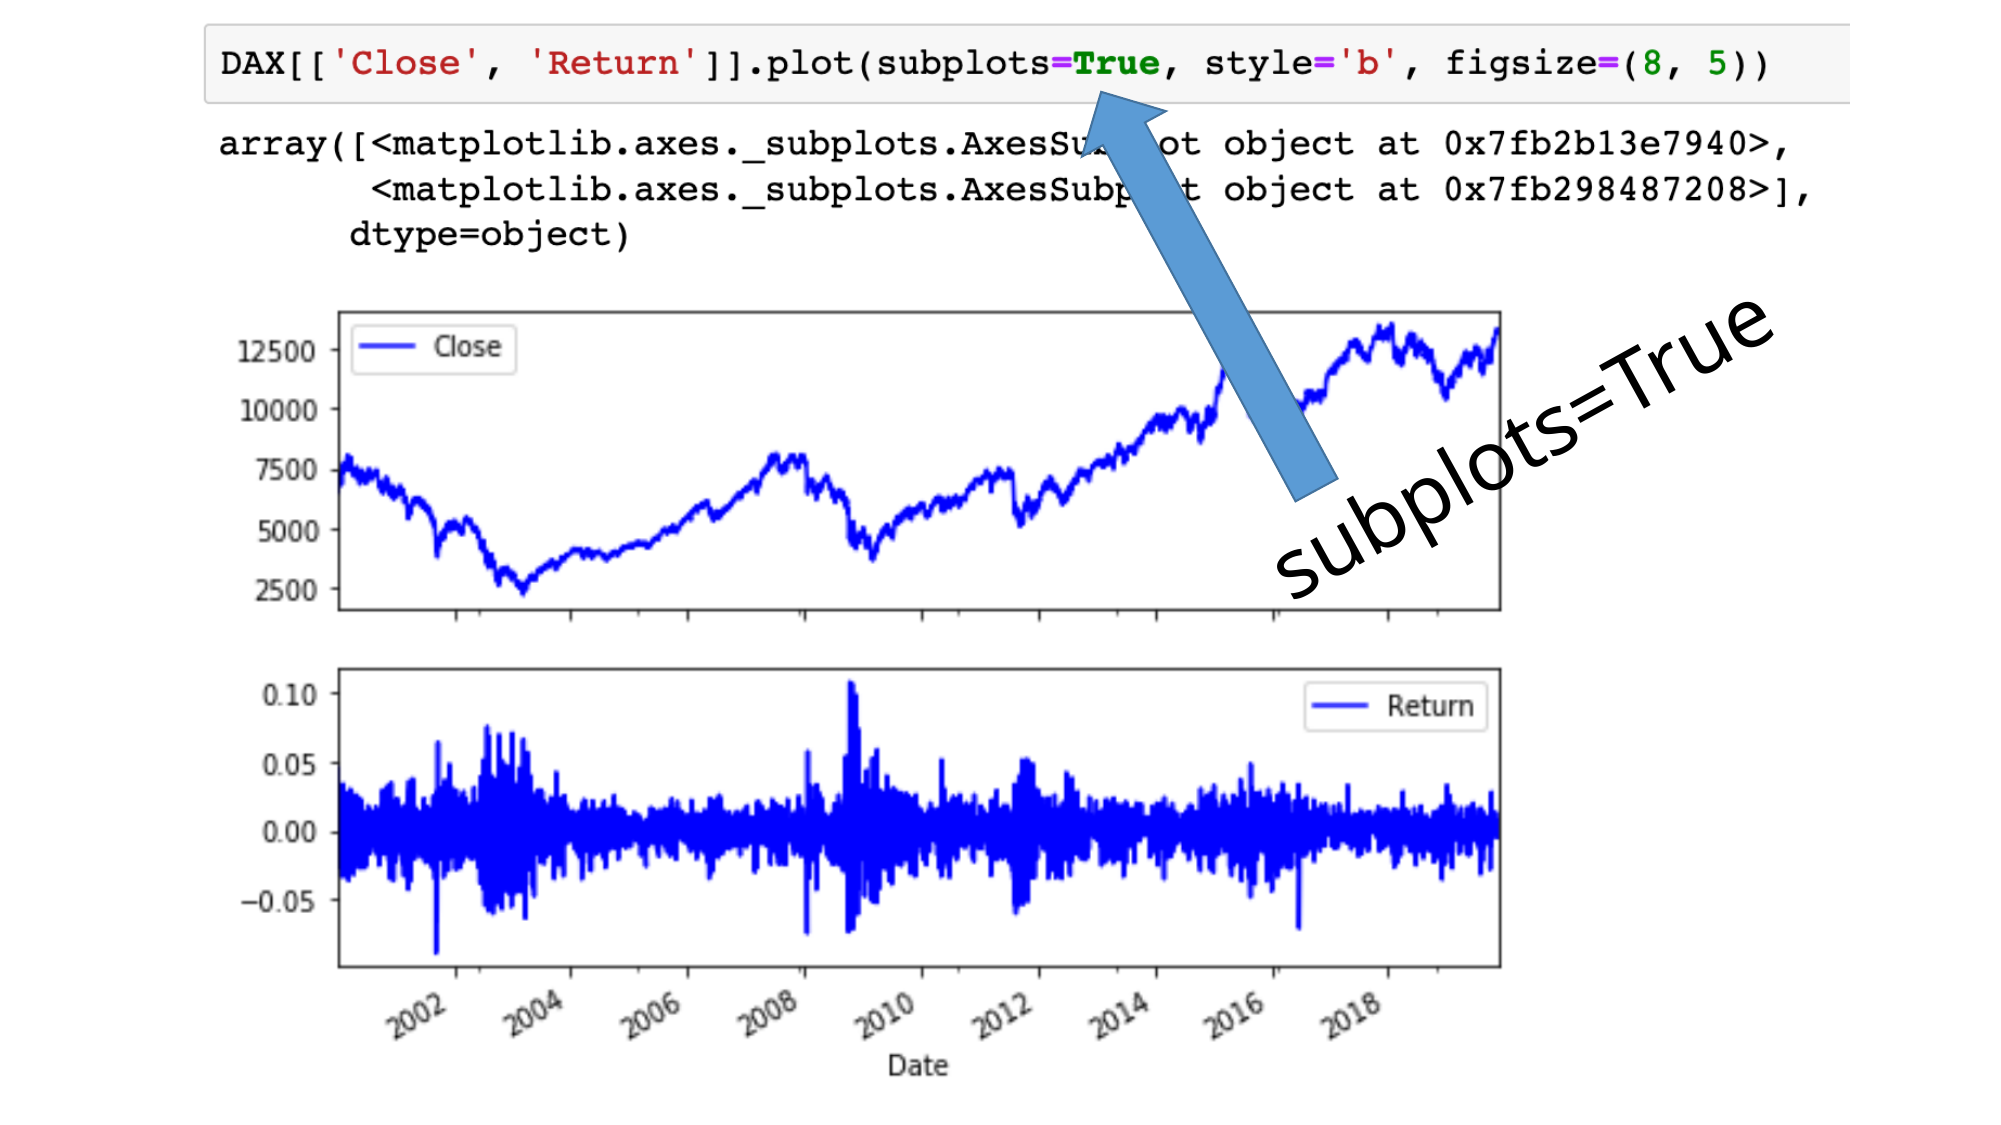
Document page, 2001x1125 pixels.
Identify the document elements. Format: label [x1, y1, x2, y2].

picture [193, 0, 1850, 1102]
